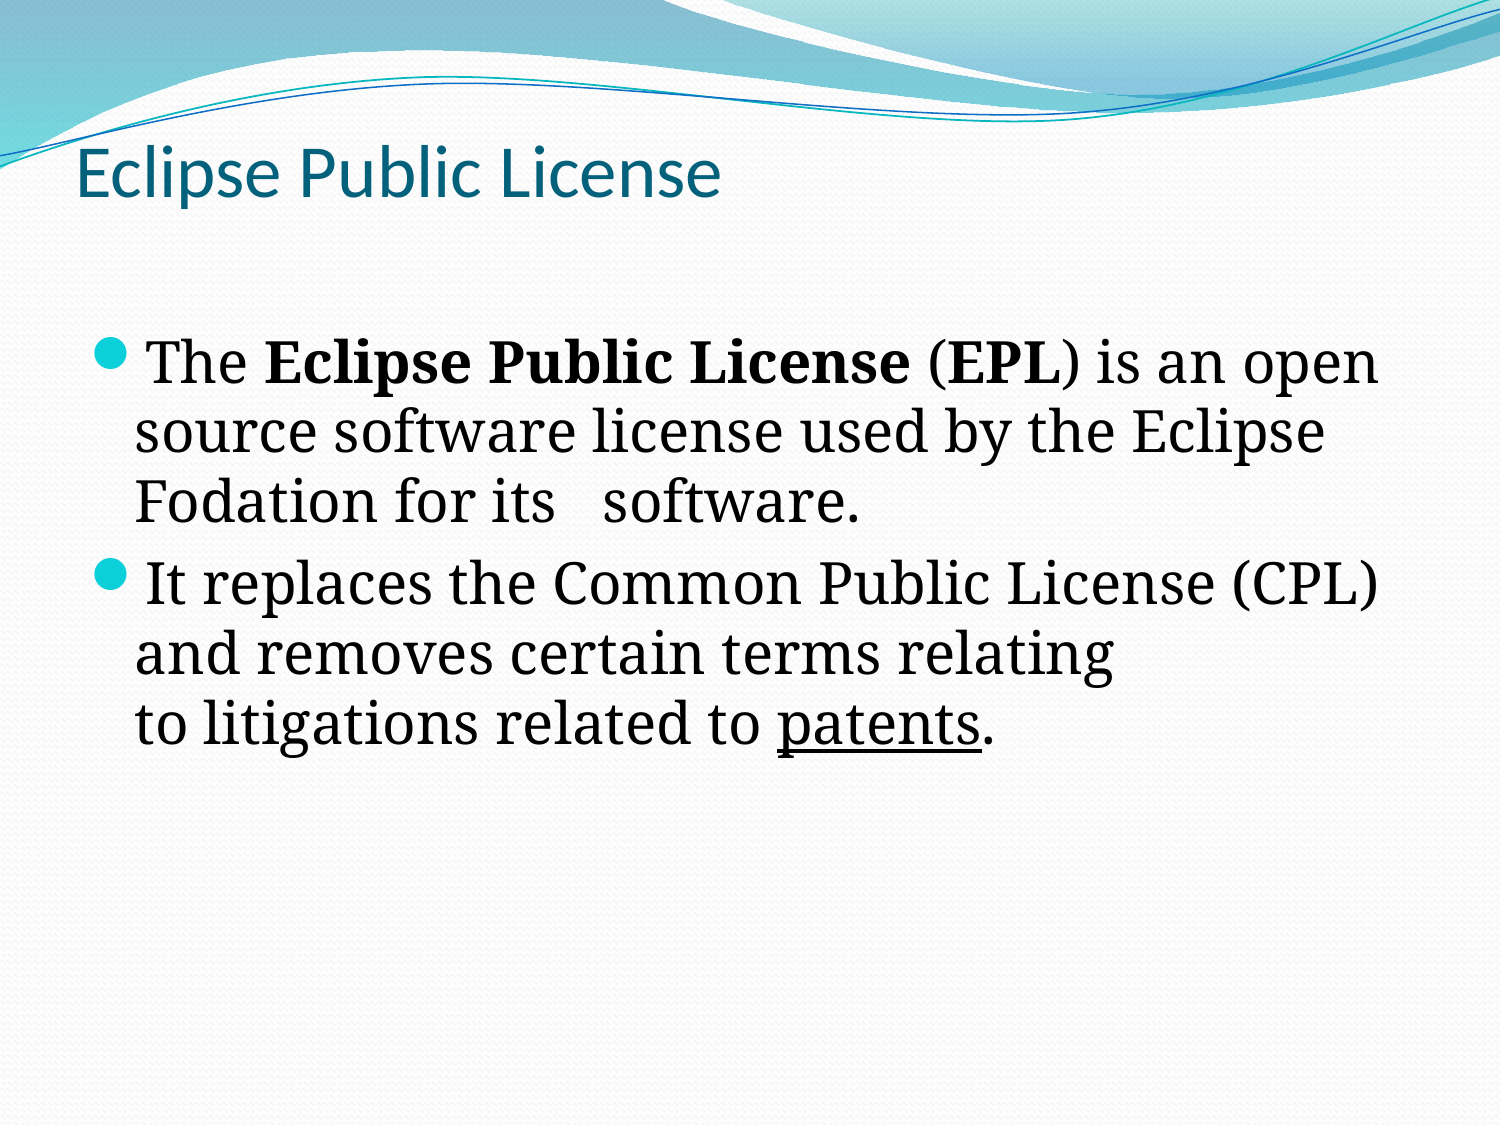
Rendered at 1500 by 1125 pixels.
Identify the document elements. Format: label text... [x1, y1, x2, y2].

title Eclipse Public License [75, 115, 1425, 303]
list The Eclipse Public License (EPL) is an open source software license used by the Eclipse Fodation for its software. It replaces the Common Public License (CPL) and removes certain terms relating to litigations related to patents. [75, 317, 1425, 1038]
